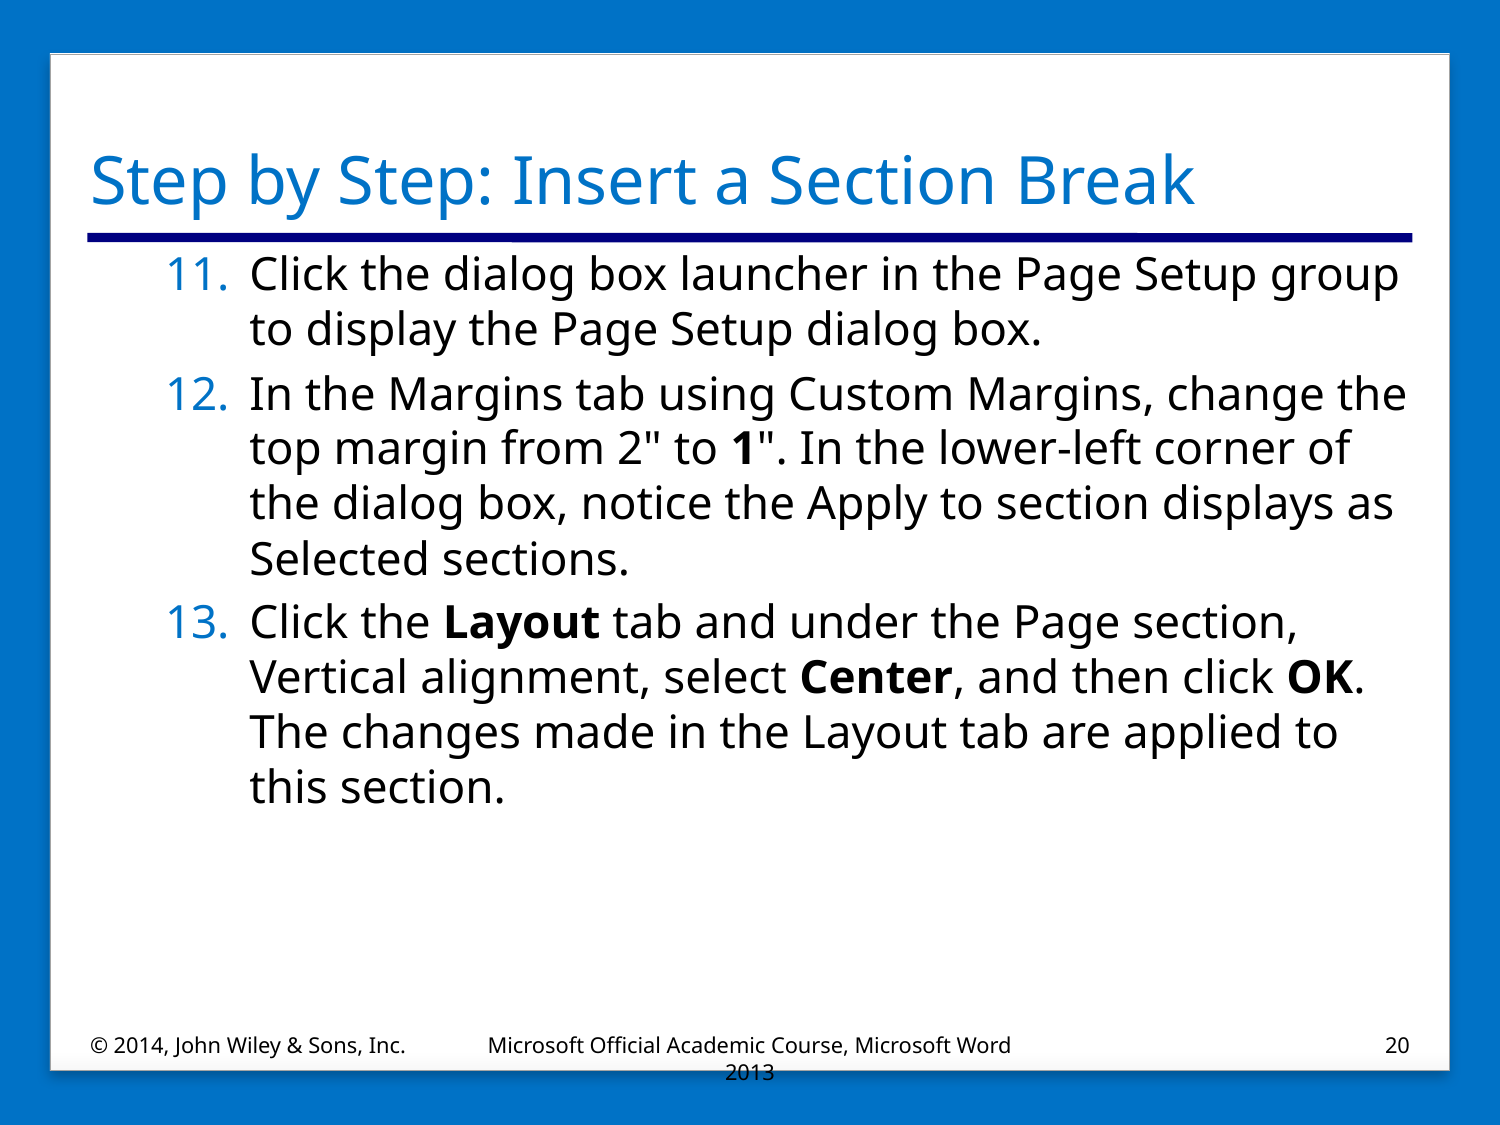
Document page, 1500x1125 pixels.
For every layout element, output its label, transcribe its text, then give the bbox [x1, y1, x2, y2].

list Click the dialog box launcher in the Page Setup group to display the Page Setup dialog box. In the Margins tab using Custom Margins, change the top margin from 2" to 1". In the lower-left corner of the dialog box, notice the Apply to section displays as Selected sections. Click the Layout tab and under the Page section, Vertical alignment, select Center, and then click OK. The changes made in the Layout tab are applied to this section. [75, 237, 1425, 1063]
title Step by Step: Insert a Section Break [74, 74, 1426, 226]
footer Microsoft Official Academic Course, Microsoft Word 2013 [449, 1024, 1051, 1103]
slide_number 20 [1074, 1024, 1426, 1103]
slide_number © 2014, John Wiley & Sons, Inc. [74, 1024, 426, 1103]
